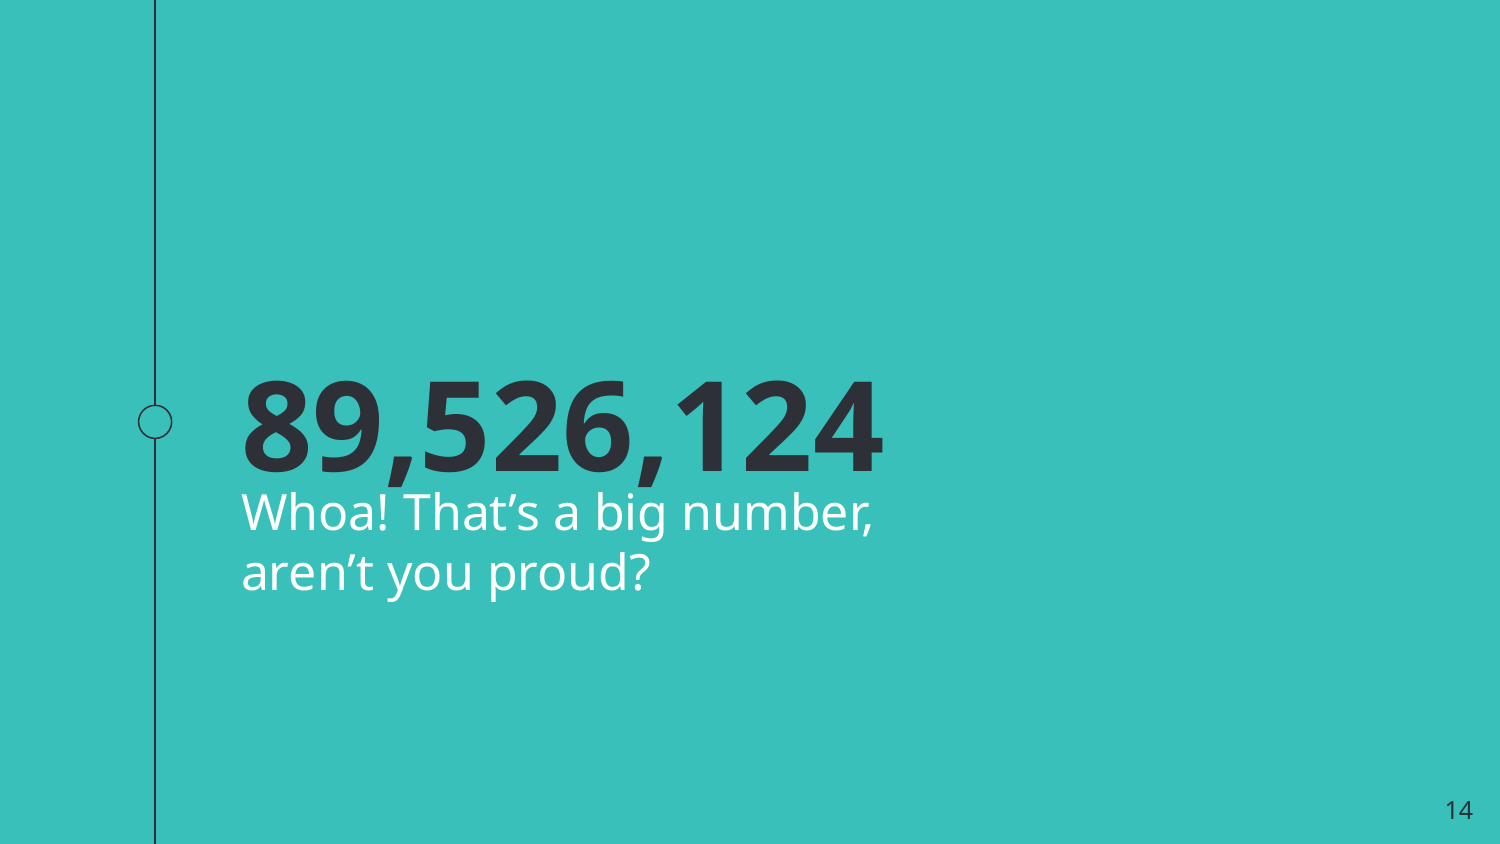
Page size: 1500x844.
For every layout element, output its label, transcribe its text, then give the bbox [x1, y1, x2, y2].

title 89,526,124 [226, 326, 1010, 465]
subtitle Whoa! That’s a big number, aren’t you proud? [226, 465, 1010, 629]
slide_number 14 [1398, 779, 1489, 832]
